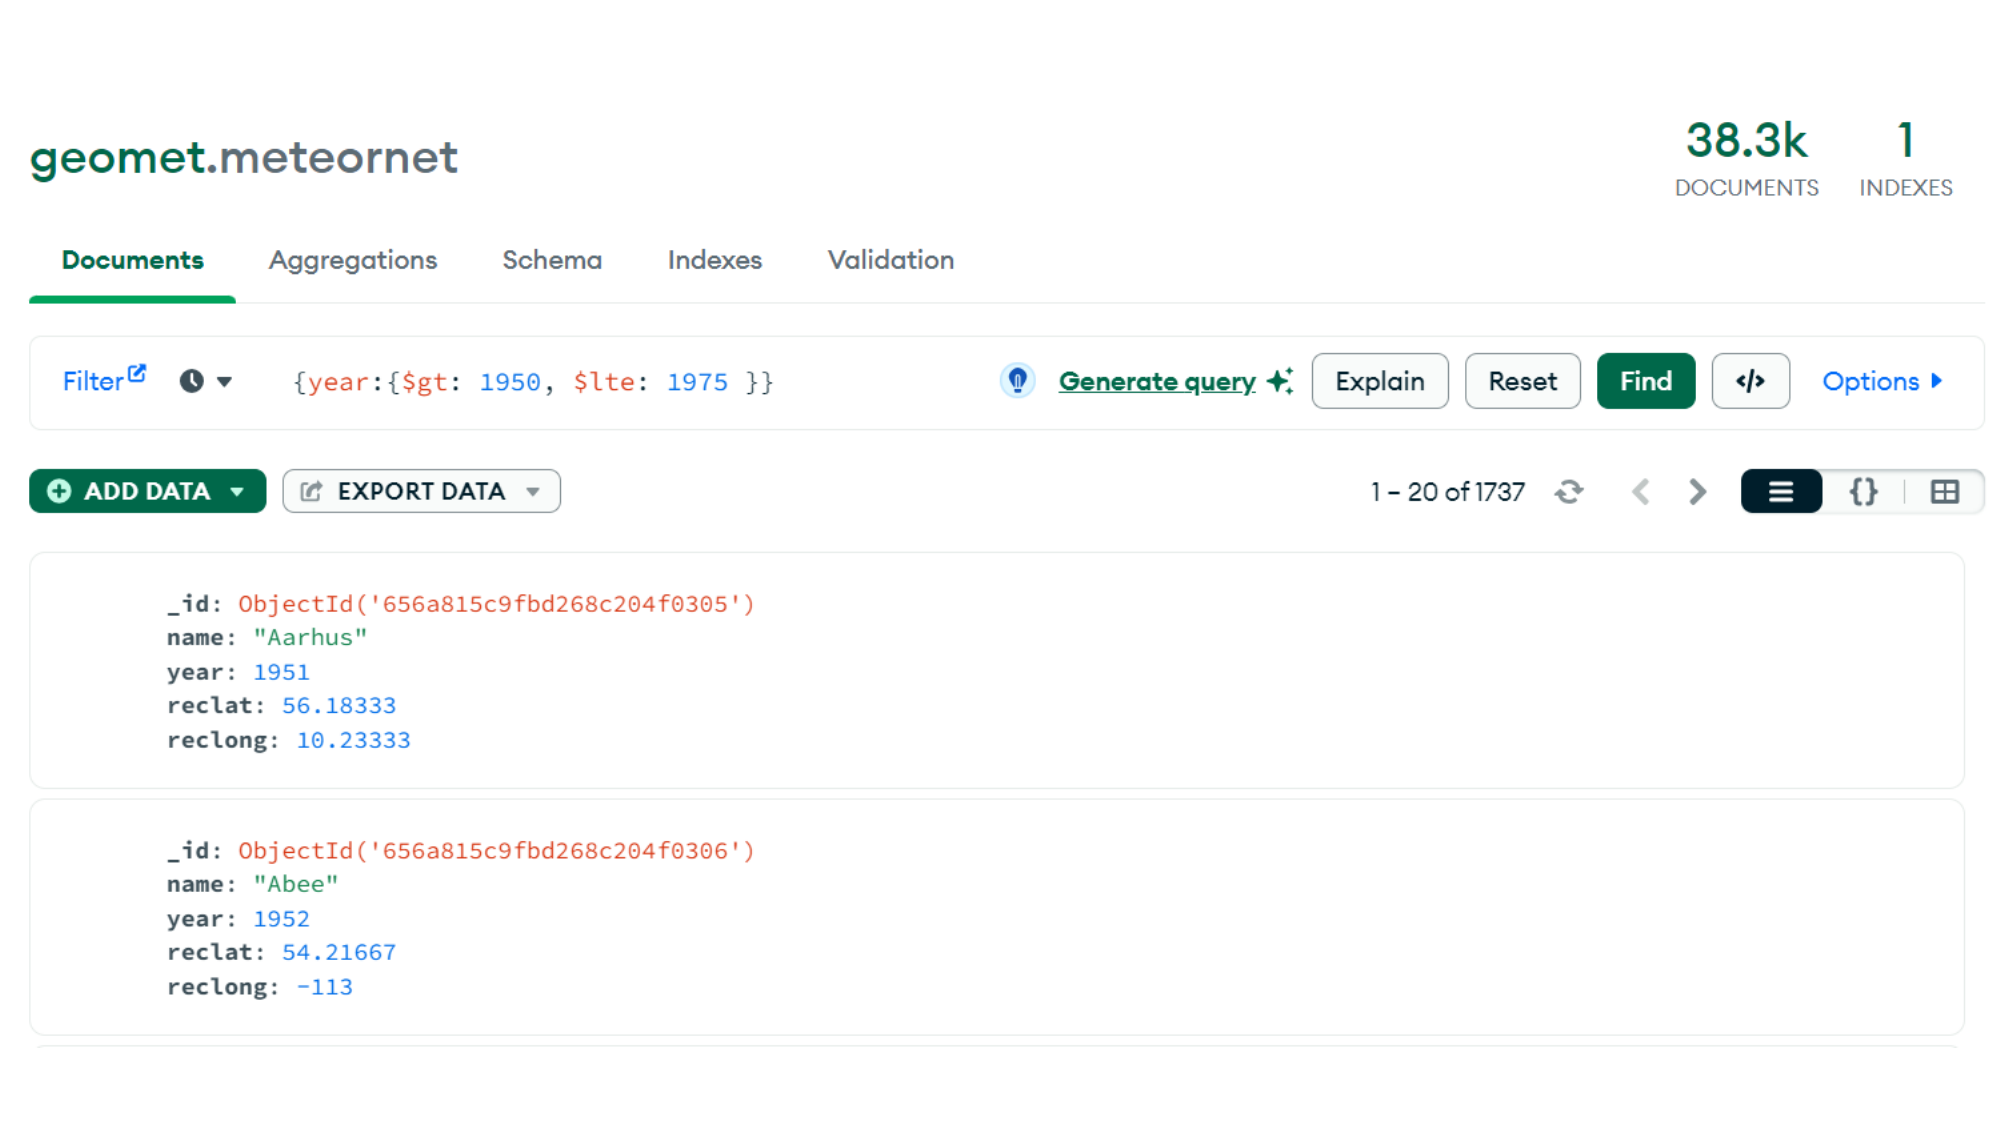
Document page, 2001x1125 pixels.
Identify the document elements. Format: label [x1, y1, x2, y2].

picture [0, 77, 2000, 1048]
